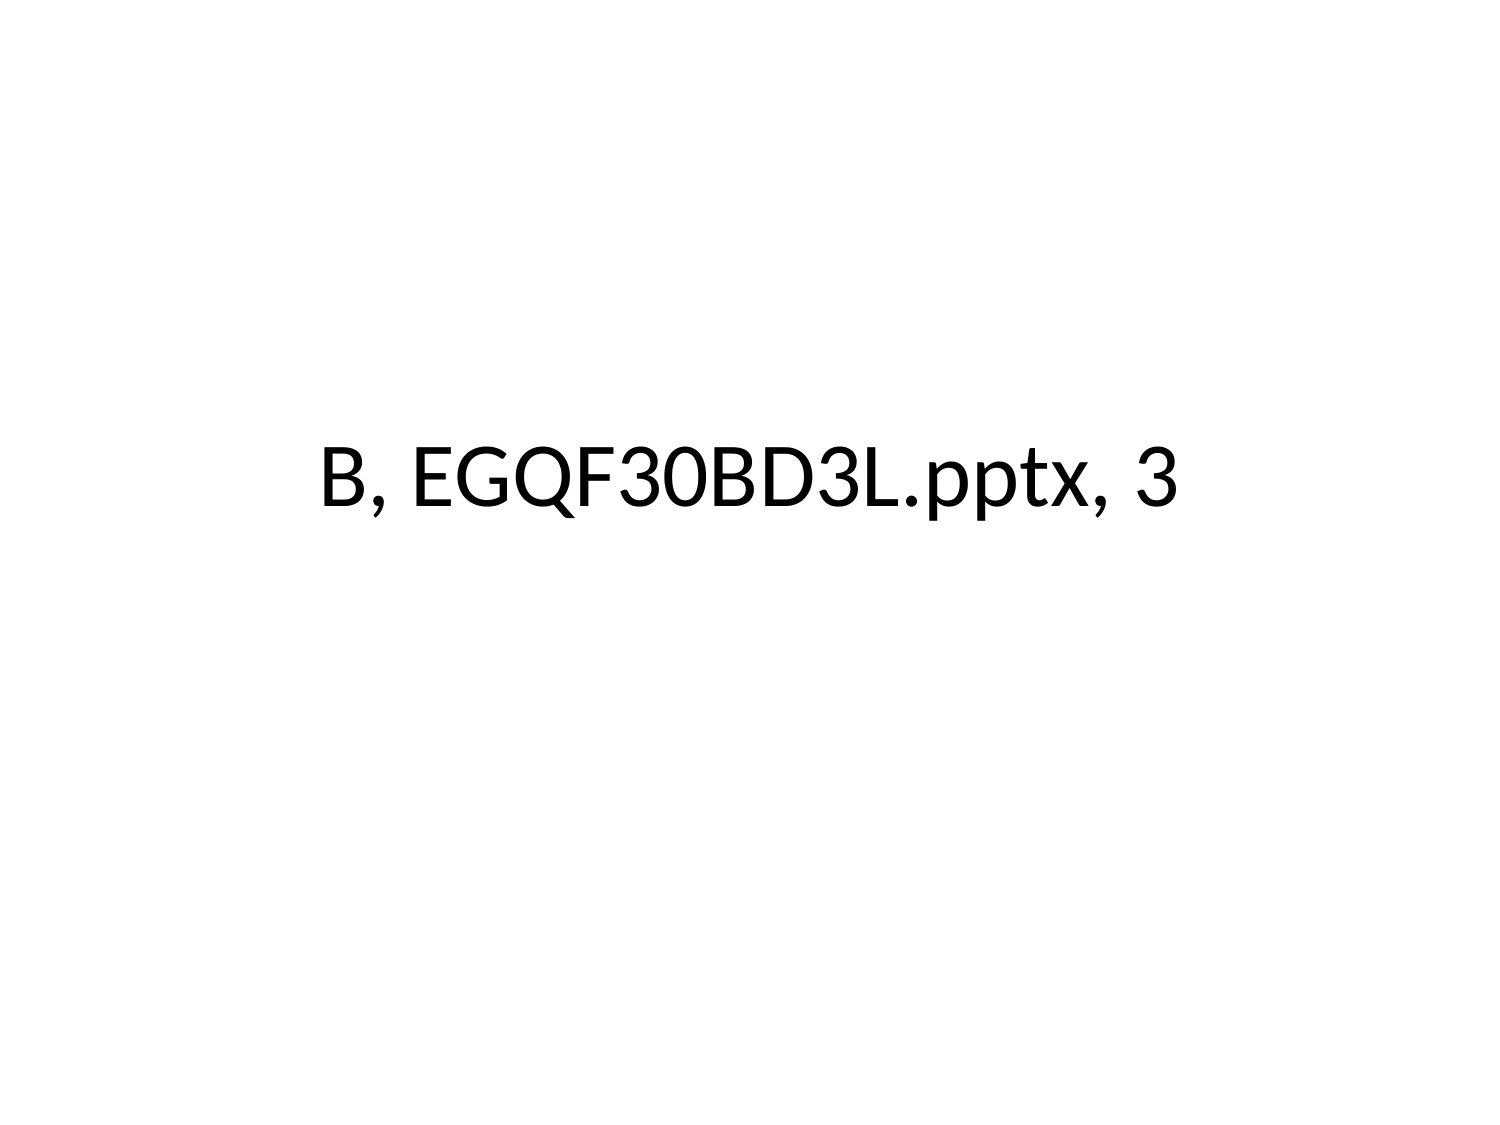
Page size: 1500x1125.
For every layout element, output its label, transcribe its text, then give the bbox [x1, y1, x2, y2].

title B, EGQF30BD3L.pptx, 3 [112, 349, 1388, 591]
